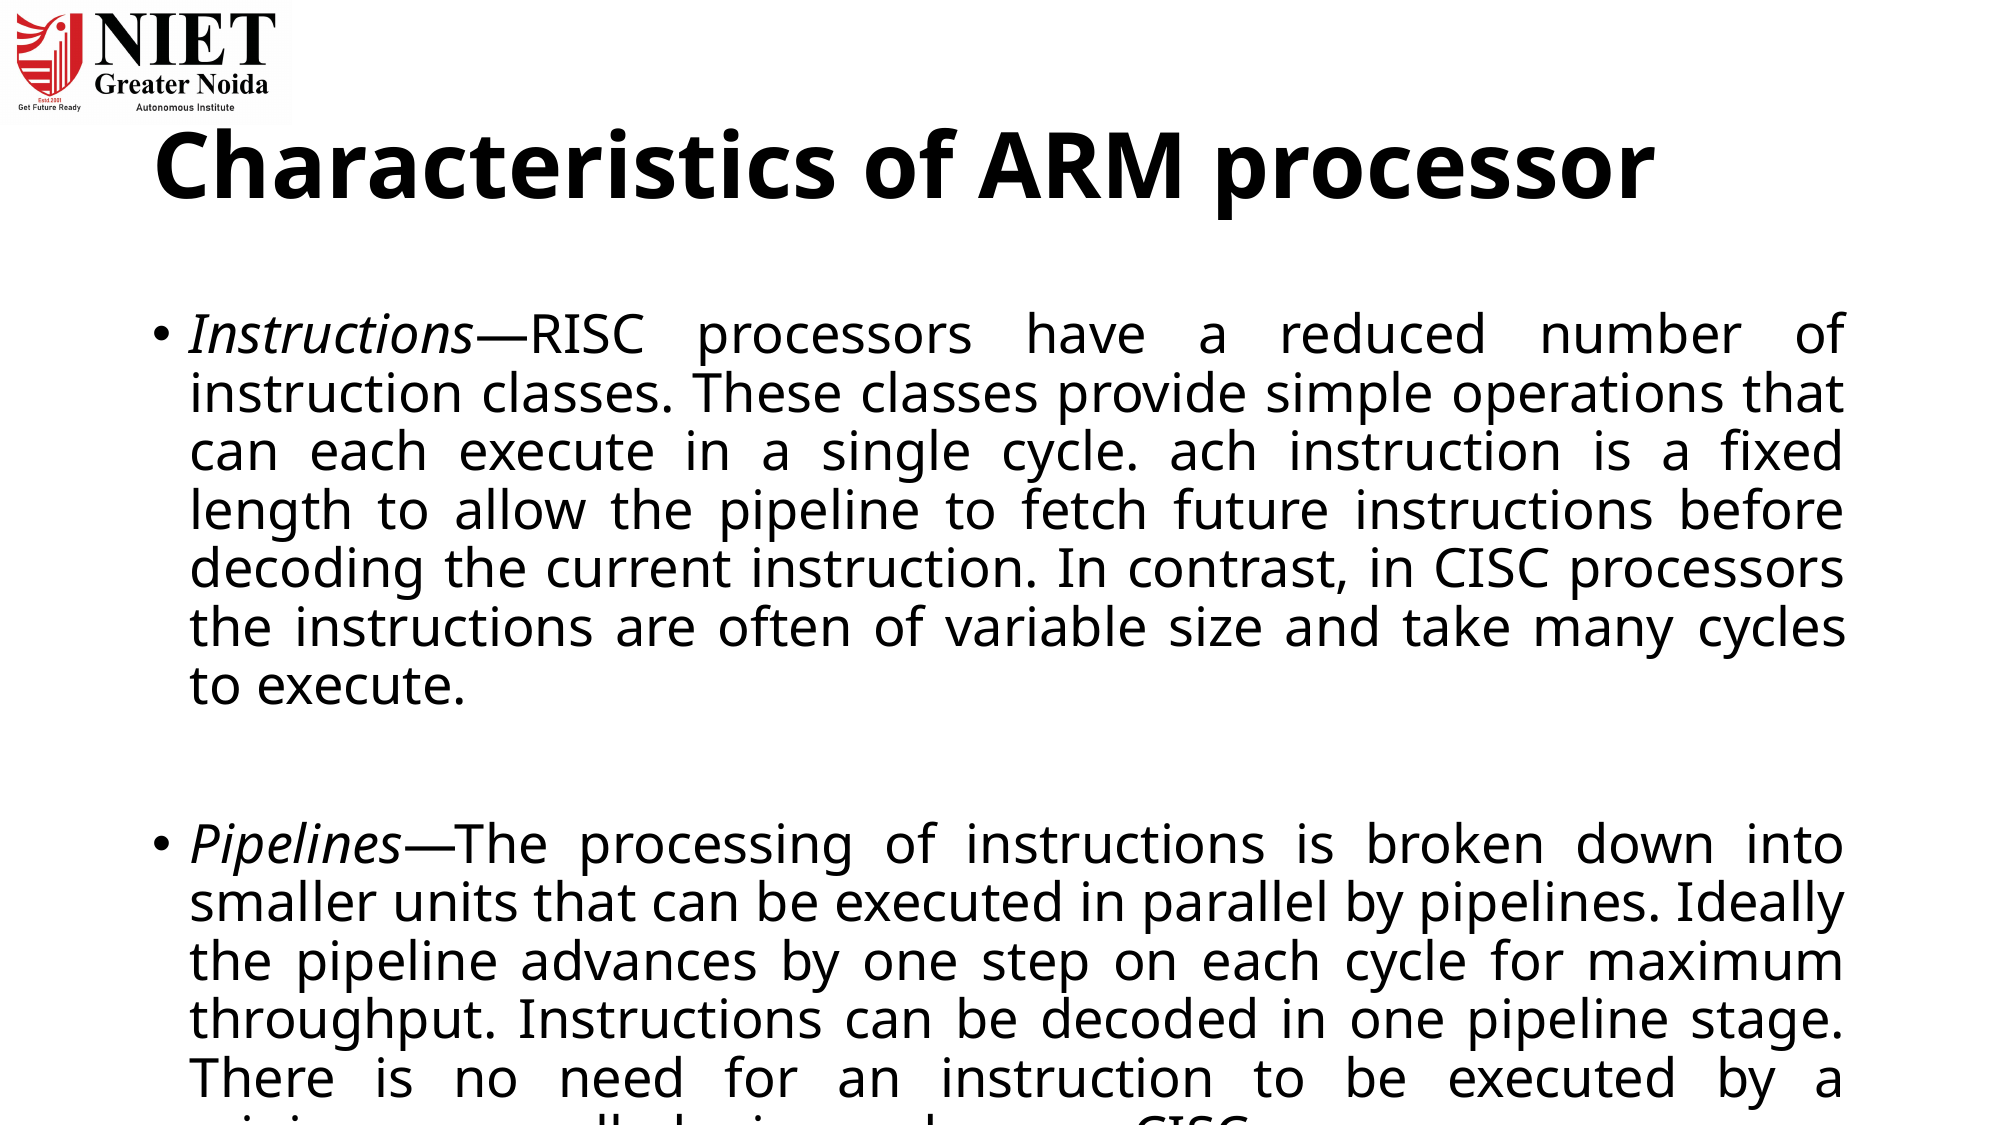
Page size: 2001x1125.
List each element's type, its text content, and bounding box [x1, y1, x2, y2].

title Characteristics of ARM processor [137, 59, 1863, 278]
picture [0, 0, 292, 125]
list Instructions—RISC processors have a reduced number of instruction classes. These classes provide simple operations that can each execute in a single cycle. ach instruction is a fixed length to allow the pipeline to fetch future instructions before decoding the current instruction. In contrast, in CISC processors the instructions are often of variable size and take many cycles to execute. Pipelines—The processing of instructions is broken down into smaller units that can be executed in parallel by pipelines. Ideally the pipeline advances by one step on each cycle for maximum throughput. Instructions can be decoded in one pipeline stage. There is no need for an instruction to be executed by a miniprogram called microcode as on CISC processors. [137, 299, 1863, 1014]
